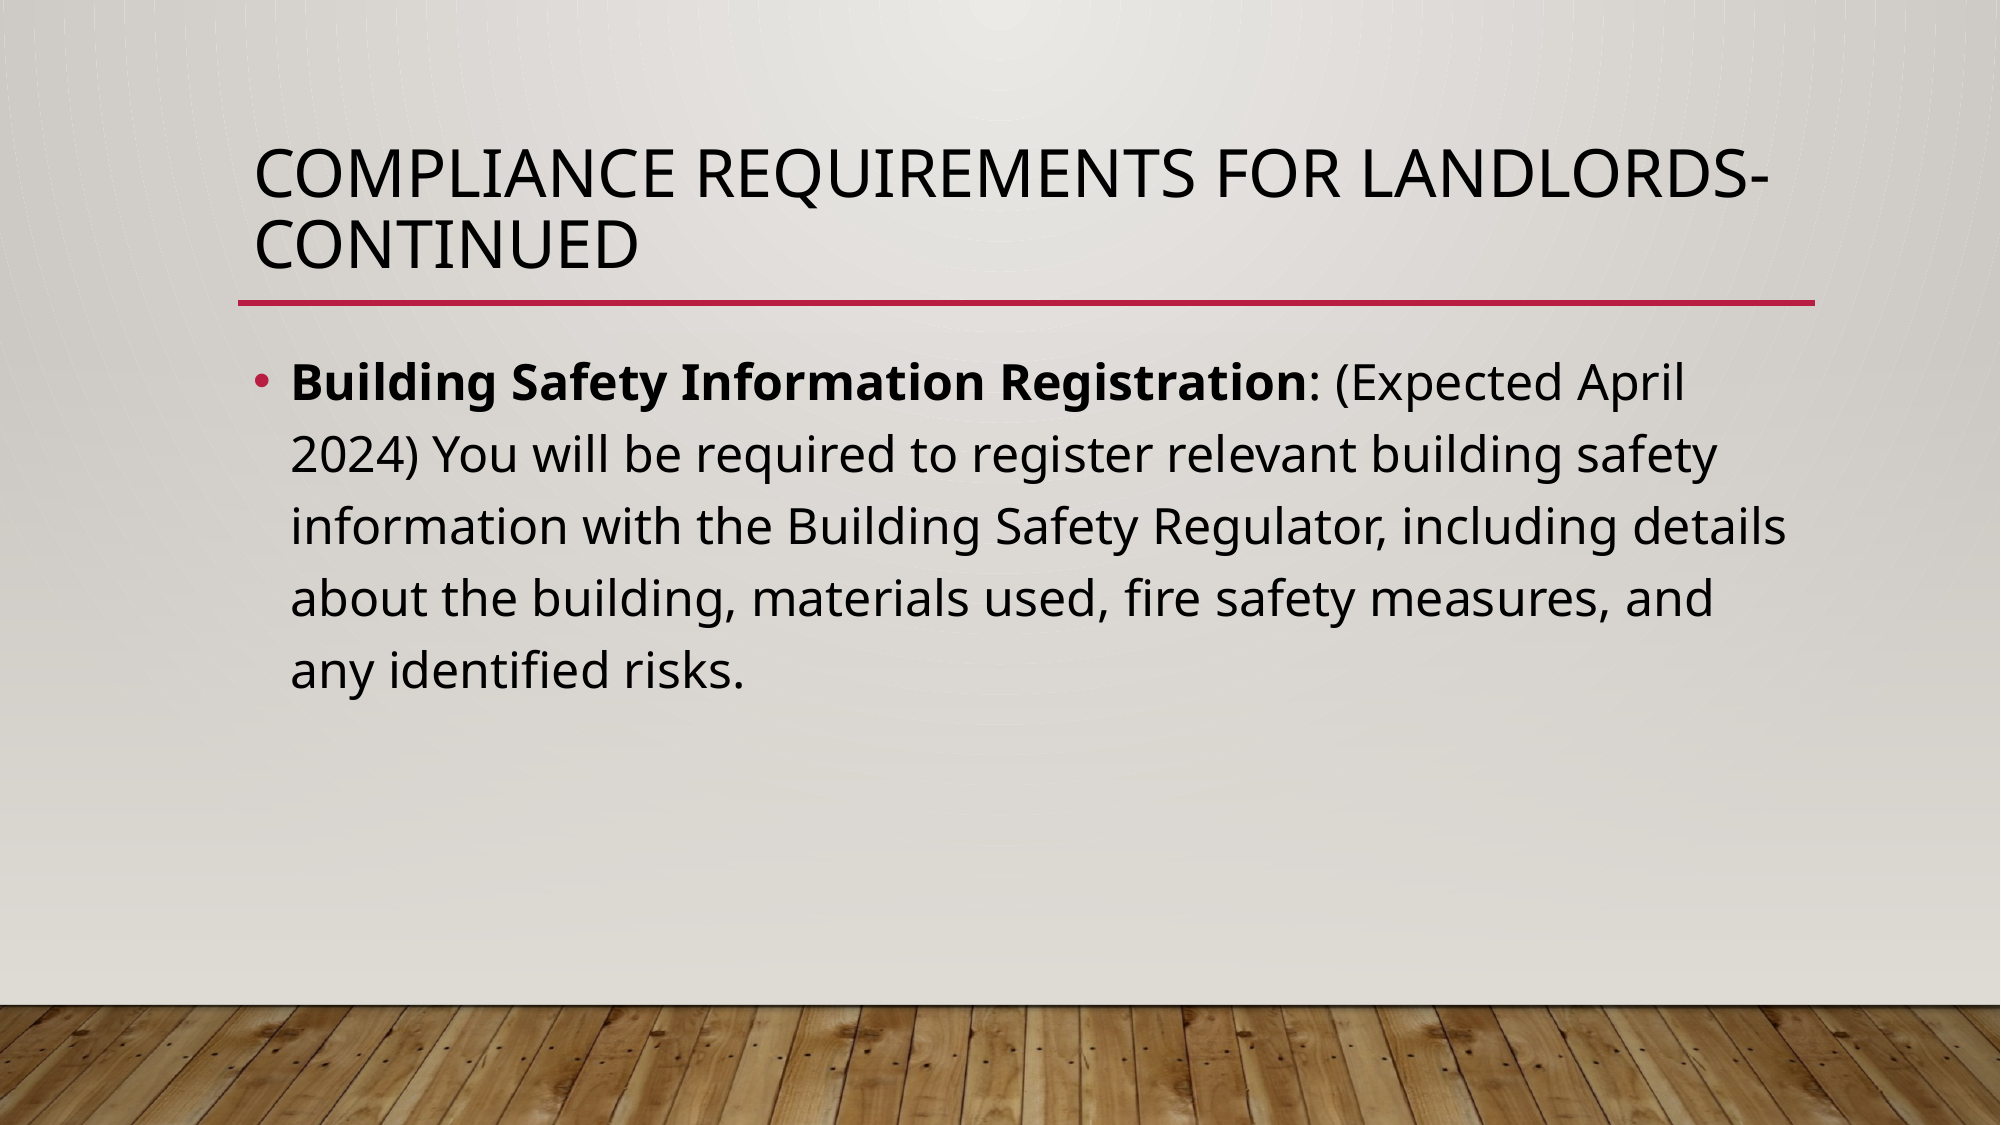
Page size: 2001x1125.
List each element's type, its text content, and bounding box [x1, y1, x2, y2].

title COMPLIANCE REQUIREMENTS FOR LANDLORDS- CONTINUED [238, 131, 1814, 305]
picture [0, 1005, 2000, 1125]
list Building Safety Information Registration: (Expected April 2024) You will be required to register relevant building safety information with the Building Safety Regulator, including details about the building, materials used, fire safety measures, and any identified risks. [238, 330, 1814, 897]
